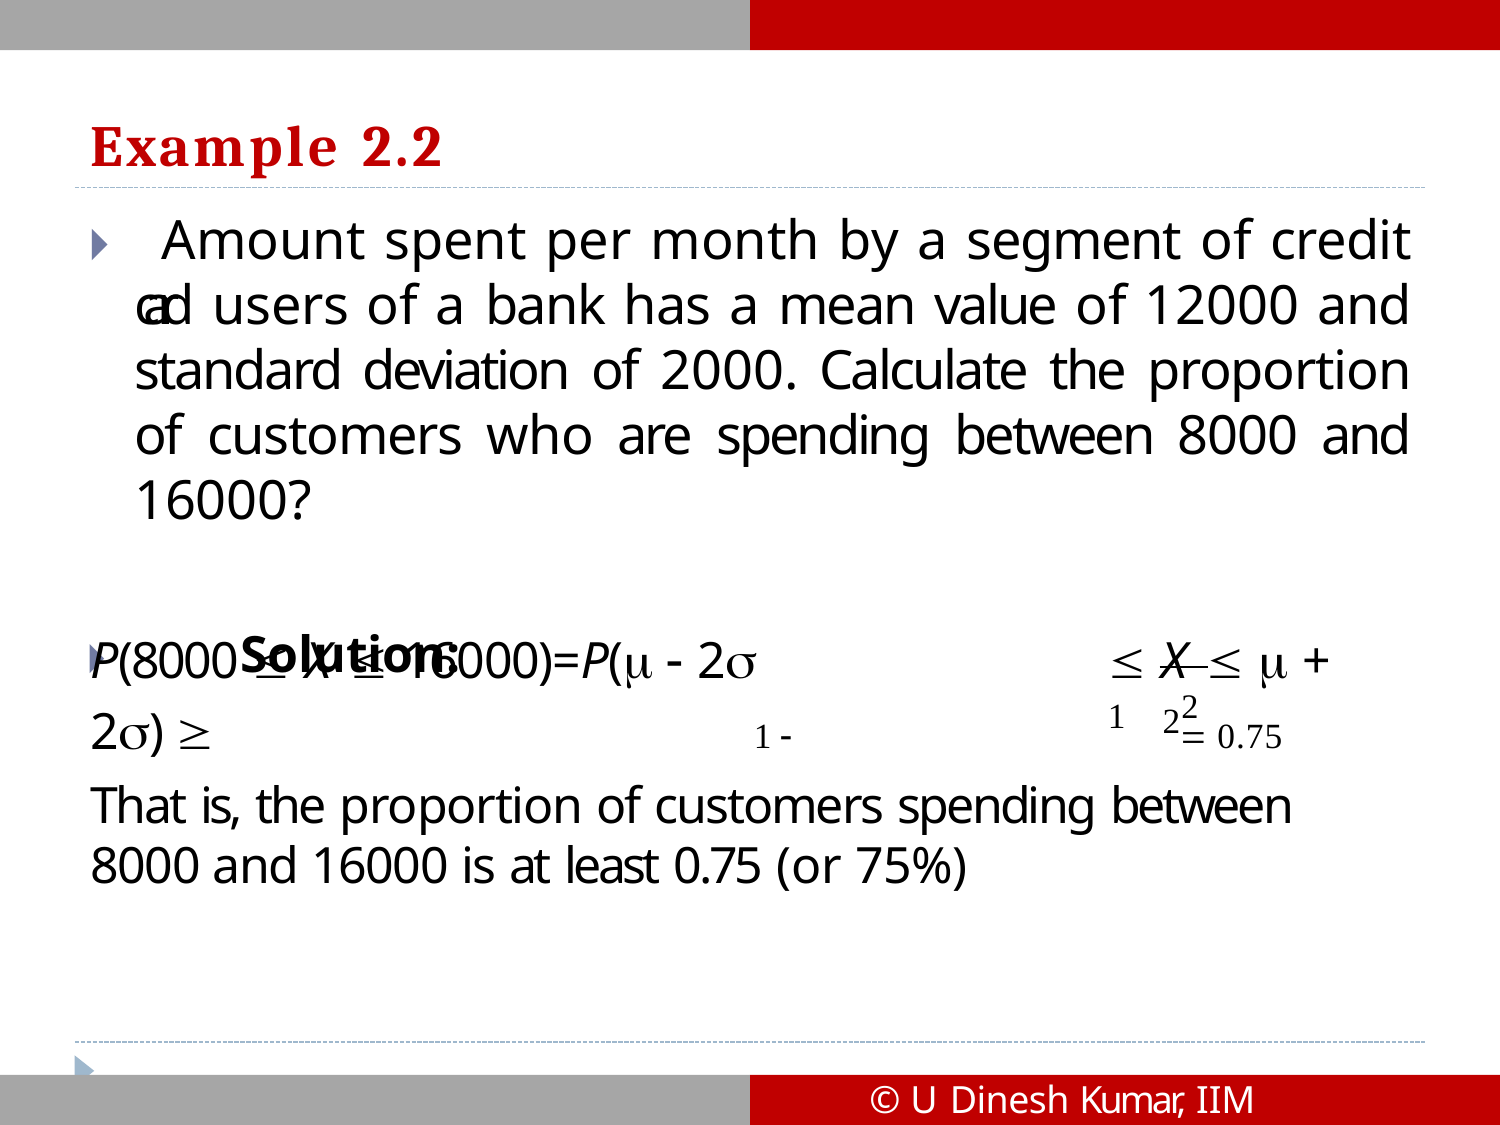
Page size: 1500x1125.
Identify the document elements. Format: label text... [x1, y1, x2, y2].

title Example 2.2 [62, 35, 1437, 296]
text_box 🞂​ Amount spent per month by a segment of credit card users of a bank has a mean value of 12000 and standard deviation of 2000. Calculate the proportion of customers who are spending between 8000 and 16000? 🞂​ Solution: [87, 203, 1413, 683]
text_box P(8000  X  16000)=P(  2  X   + 2)  1  1  0.75 [83, 623, 1335, 762]
text_box That is, the proportion of customers spending between 8000 and 16000 is at least 0.75 (or 75%) [87, 771, 1410, 894]
footer © U Dinesh Kumar, IIM Bangalore [867, 1076, 1383, 1125]
